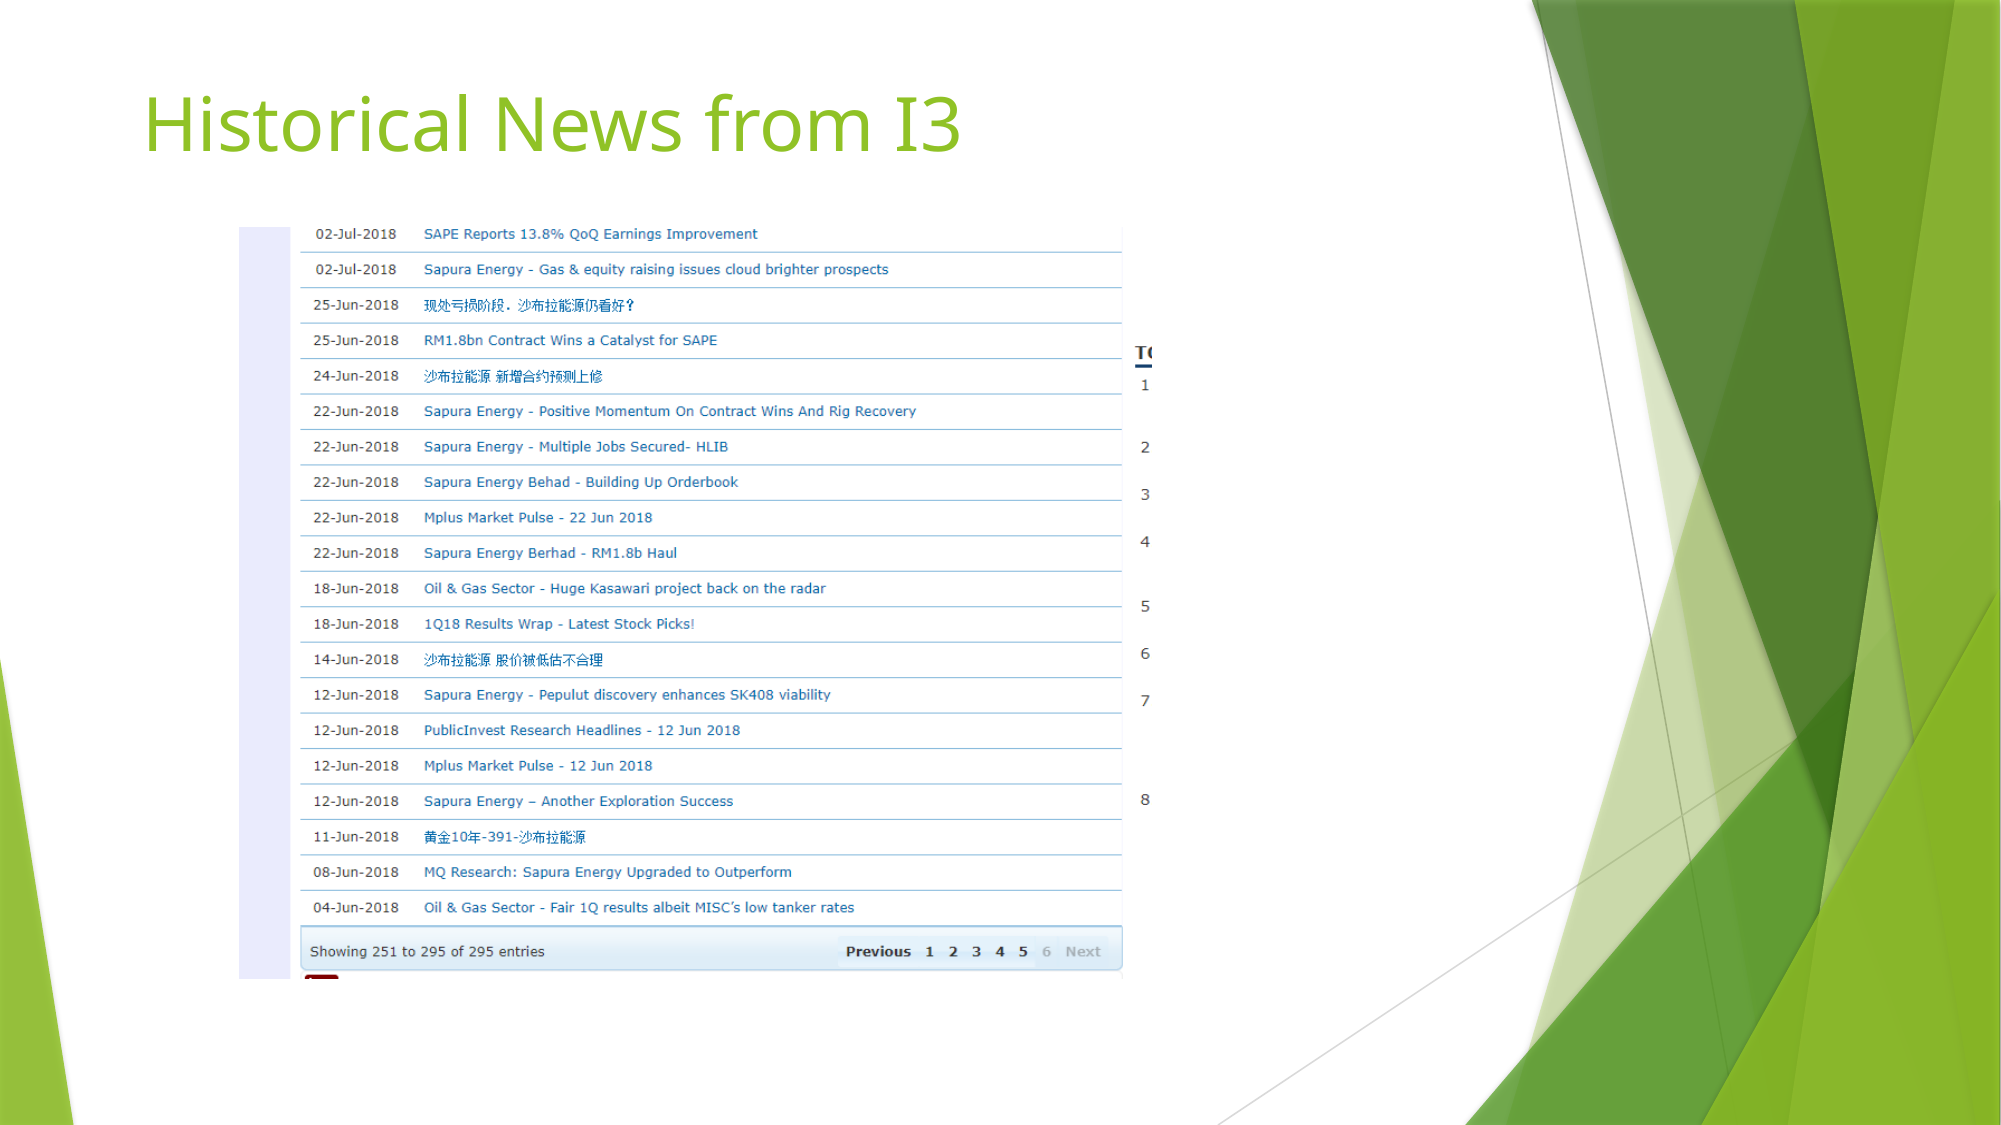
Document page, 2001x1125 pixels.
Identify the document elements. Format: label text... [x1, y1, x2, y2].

title Historical News from I3 [127, 68, 1179, 177]
picture [238, 226, 1152, 980]
